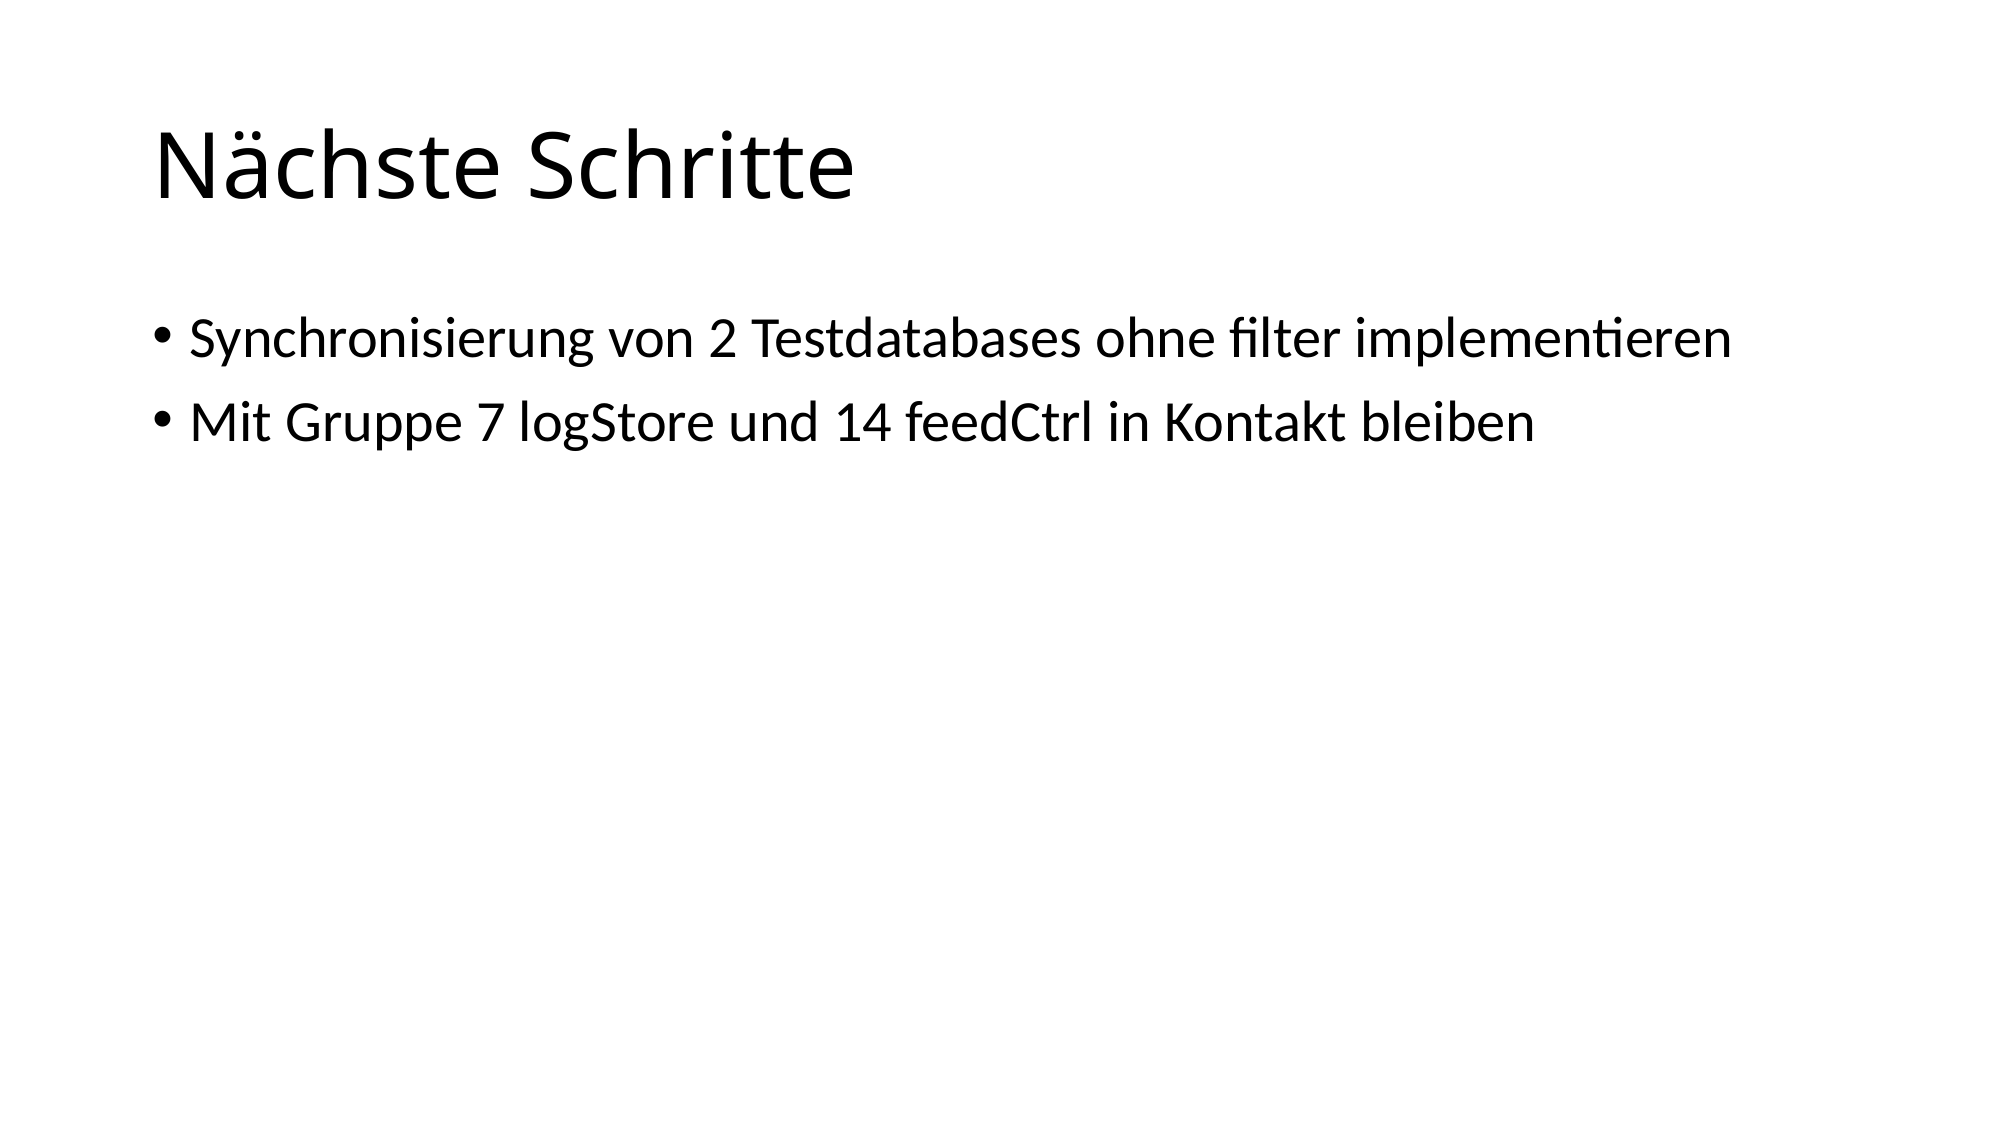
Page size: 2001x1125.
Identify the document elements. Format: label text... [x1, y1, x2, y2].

list Synchronisierung von 2 Testdatabases ohne filter implementieren Mit Gruppe 7 logStore und 14 feedCtrl in Kontakt bleiben [137, 299, 1863, 1014]
title Nächste Schritte [137, 59, 1863, 278]
